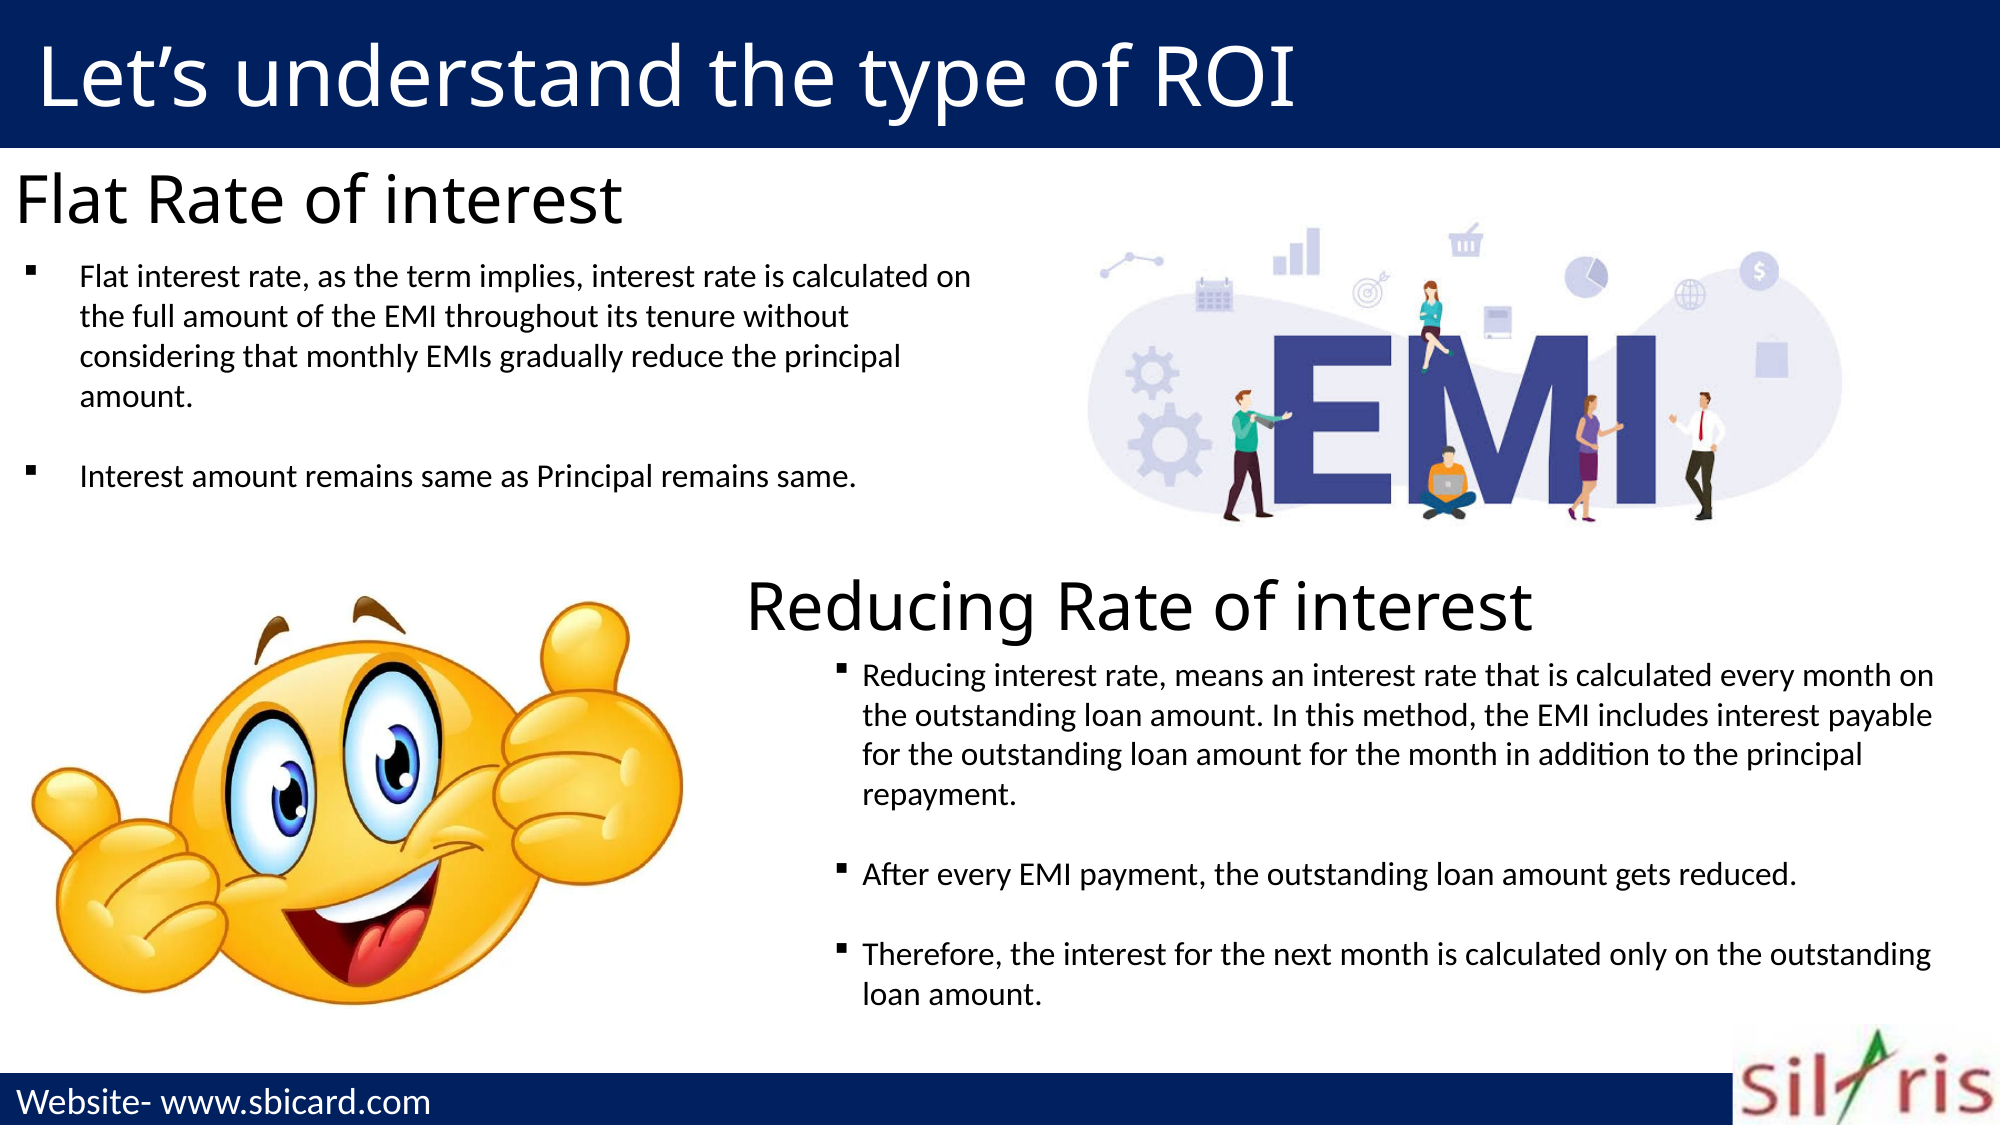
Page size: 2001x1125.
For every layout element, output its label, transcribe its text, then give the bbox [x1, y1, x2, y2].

picture [1078, 203, 1855, 537]
text_box Website- www.sbicard.com [0, 1073, 1732, 1125]
text_box Flat Rate of interest [0, 149, 713, 245]
text_box Reducing Rate of interest [730, 556, 1629, 651]
text_box Flat interest rate, as the term implies, interest rate is calculated on the full amount of the EMI throughout its tenure without considering that monthly EMIs gradually reduce the principal amount. Interest amount remains same as Principal remains same. [8, 234, 1000, 502]
text_box Let’s understand the type of ROI [0, 0, 2000, 148]
picture [27, 576, 685, 1024]
picture [1732, 1024, 2000, 1125]
text_box Reducing interest rate, means an interest rate that is calculated every month on the outstanding loan amount. In this method, the EMI includes interest payable for the outstanding loan amount for the month in addition to the principal repayment. After every EMI payment, the outstanding loan amount gets reduced. Therefore, the interest for the next month is calculated only on the outstanding loan amount. [819, 645, 1973, 1020]
